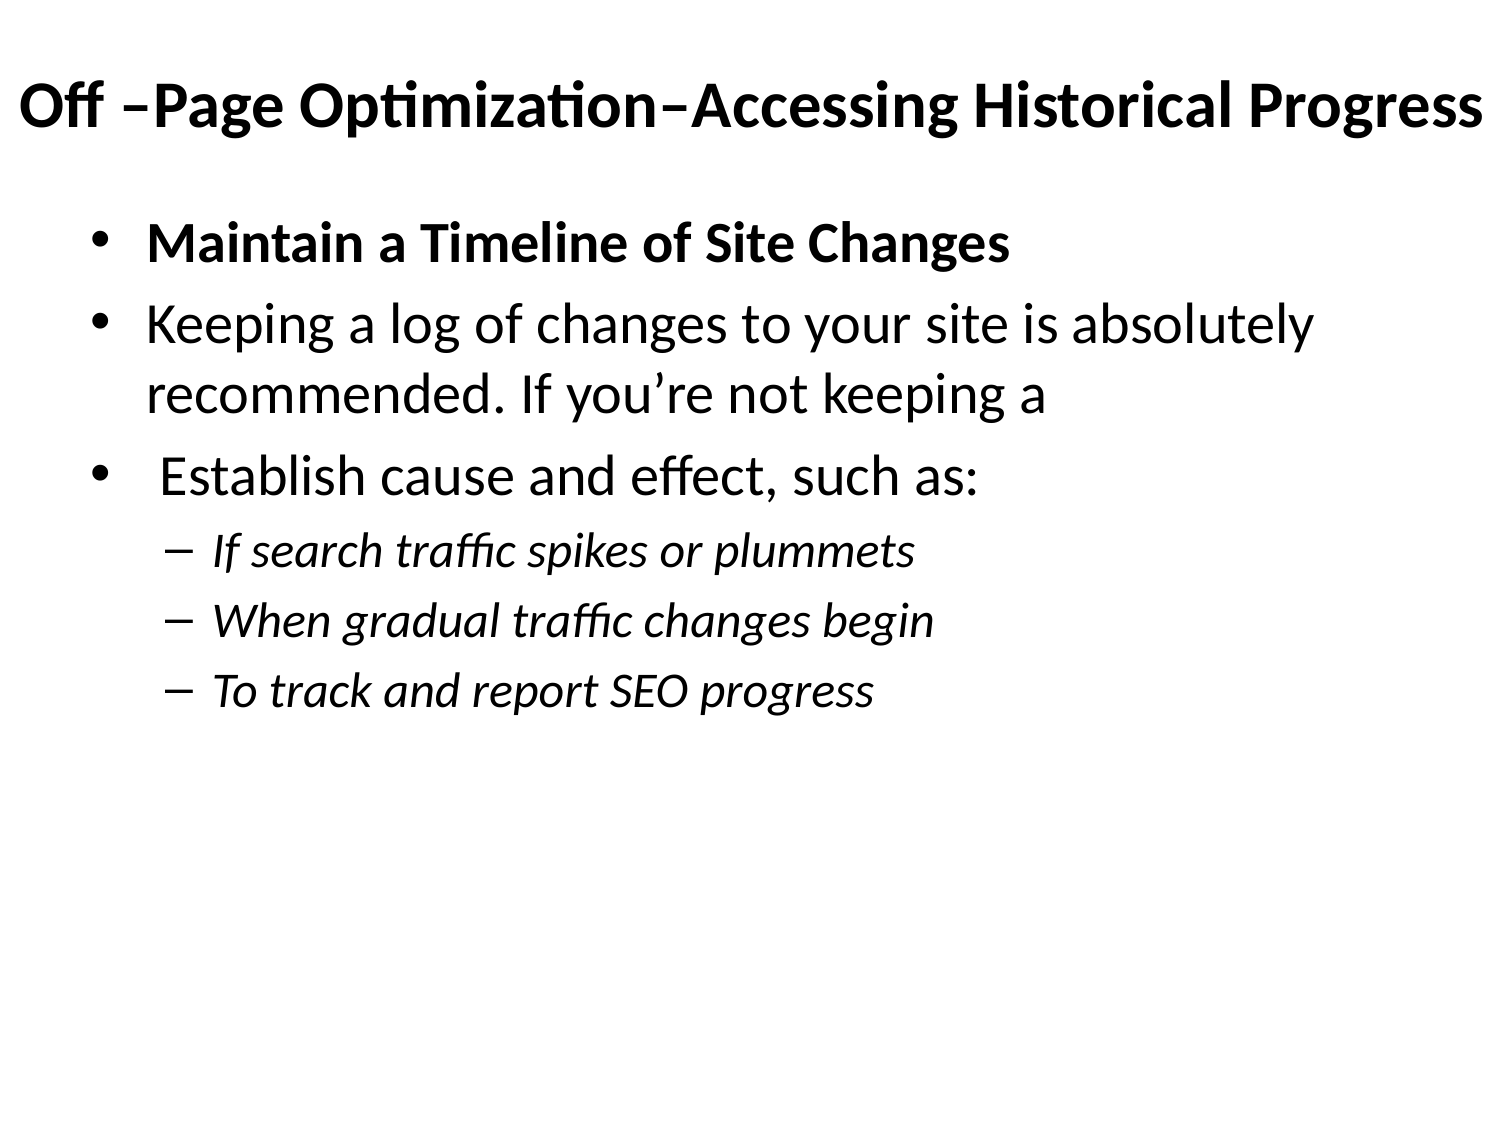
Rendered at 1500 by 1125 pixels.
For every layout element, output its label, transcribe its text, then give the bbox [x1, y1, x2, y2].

title Off –Page Optimization–Accessing Historical Progress [0, 7, 1500, 195]
list Maintain a Timeline of Site Changes Keeping a log of changes to your site is absolutely recommended. If you’re not keeping a Establish cause and effect, such as: If search traffic spikes or plummets When gradual traffic changes begin To track and report SEO progress [75, 196, 1425, 939]
